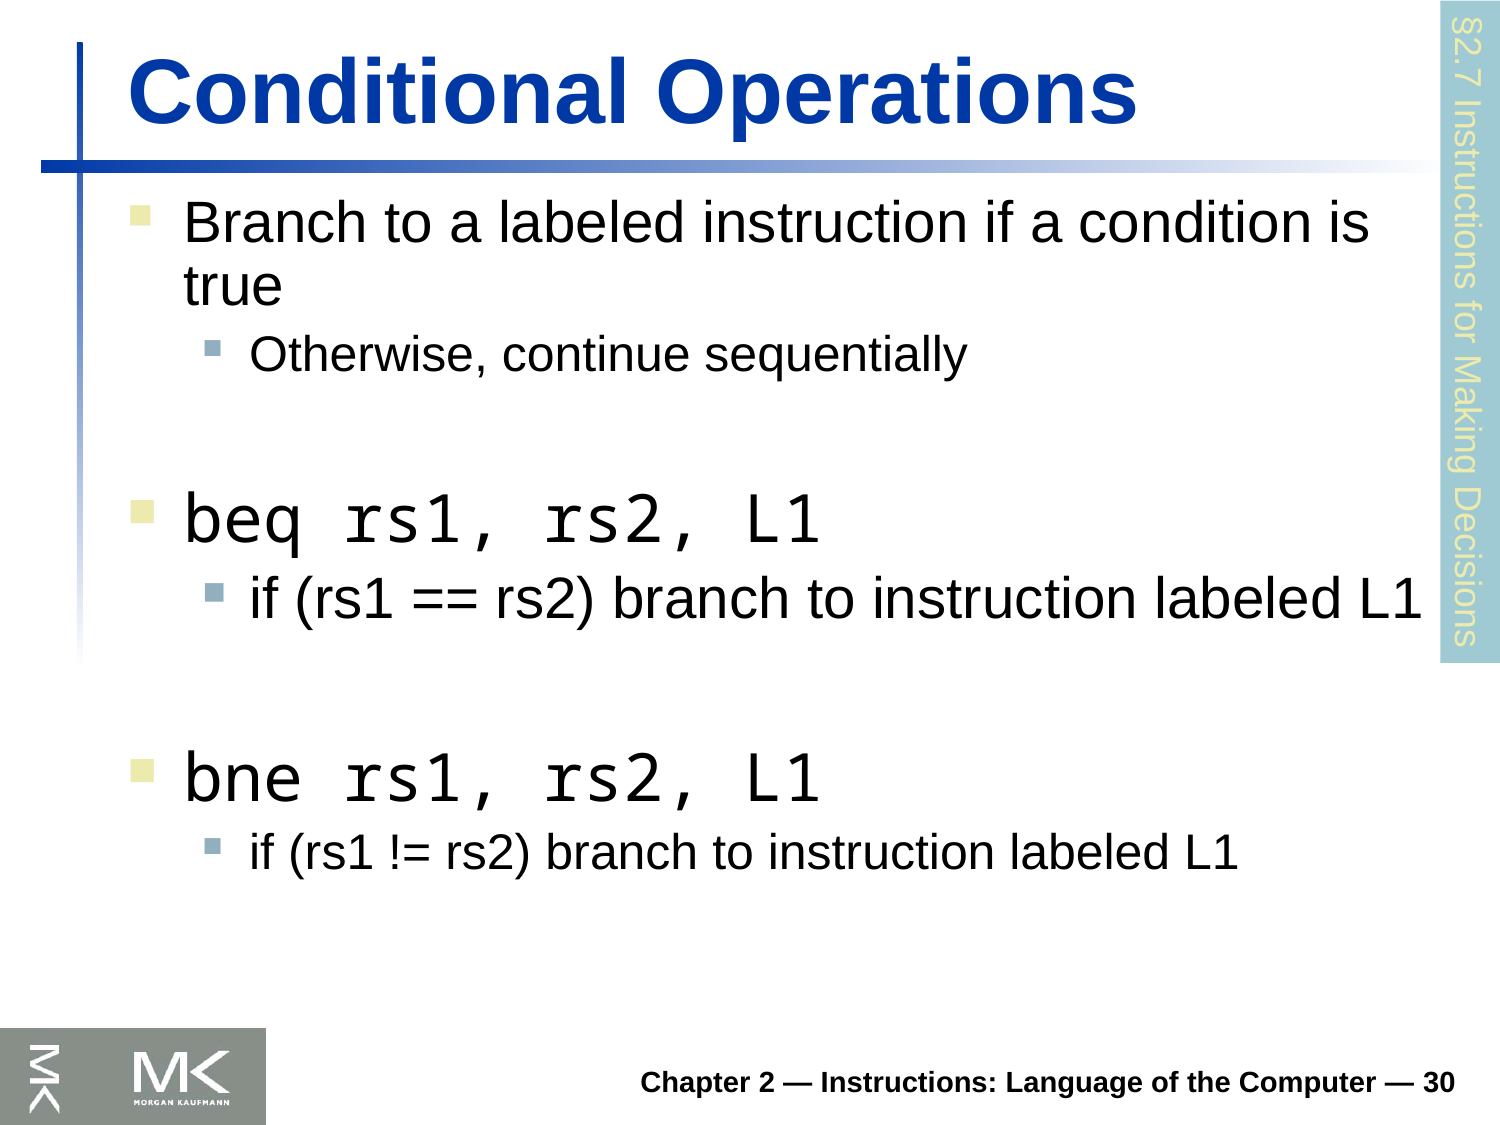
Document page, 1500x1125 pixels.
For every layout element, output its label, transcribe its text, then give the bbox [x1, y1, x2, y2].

title Conditional Operations [112, 23, 1440, 149]
picture [0, 1028, 266, 1125]
footer Chapter 2 — Instructions: Language of the Computer — 30 [277, 1046, 1471, 1106]
text_box §2.7 Instructions for Making Decisions [1440, 0, 1500, 663]
list Branch to a labeled instruction if a condition is true Otherwise, continue sequentially beq rs1, rs2, L1 if (rs1 == rs2) branch to instruction labeled L1 bne rs1, rs2, L1 if (rs1 != rs2) branch to instruction labeled L1 [112, 184, 1469, 1024]
